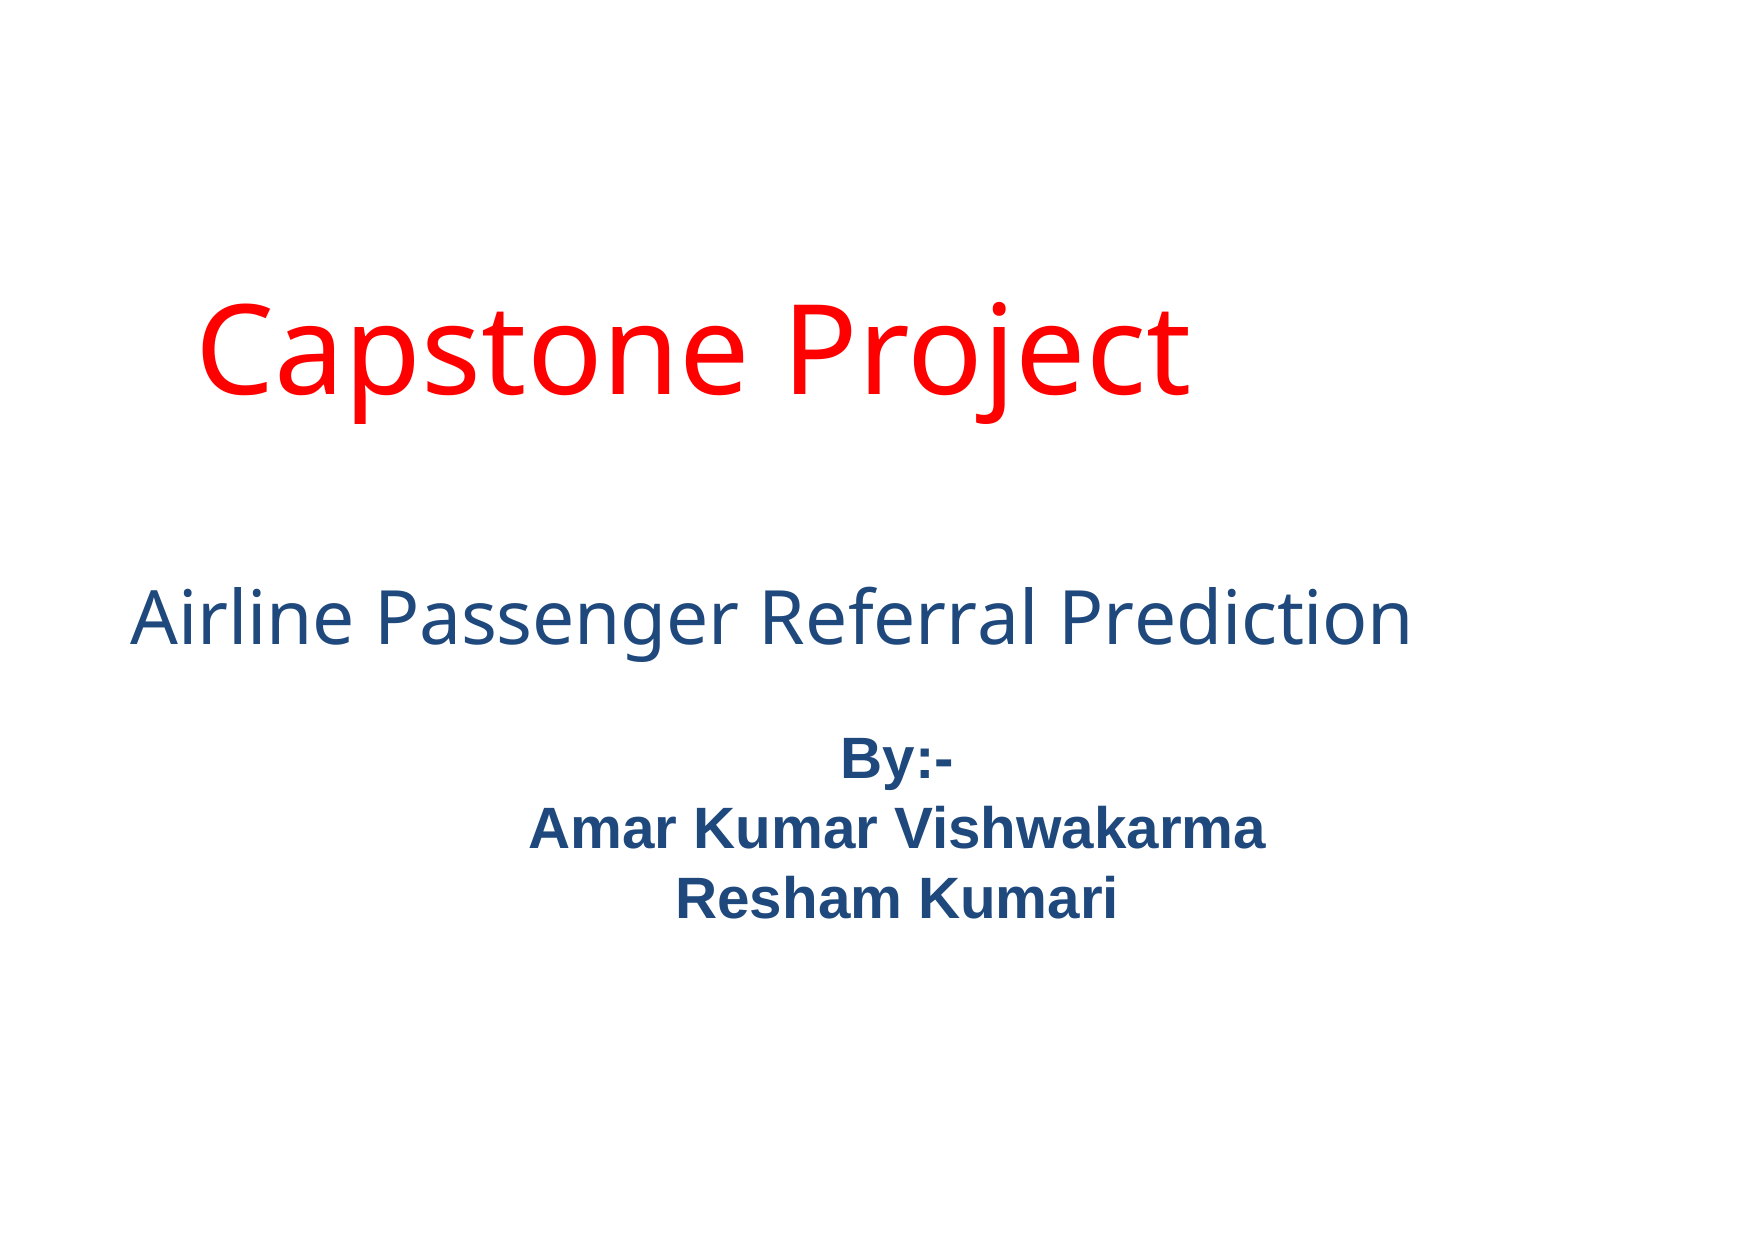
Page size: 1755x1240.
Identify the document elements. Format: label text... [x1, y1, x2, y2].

title By:- Amar Kumar Vishwakarma Resham Kumari [152, 725, 1644, 932]
subtitle Capstone Project Airline Passenger Referral Prediction [130, 269, 1644, 725]
